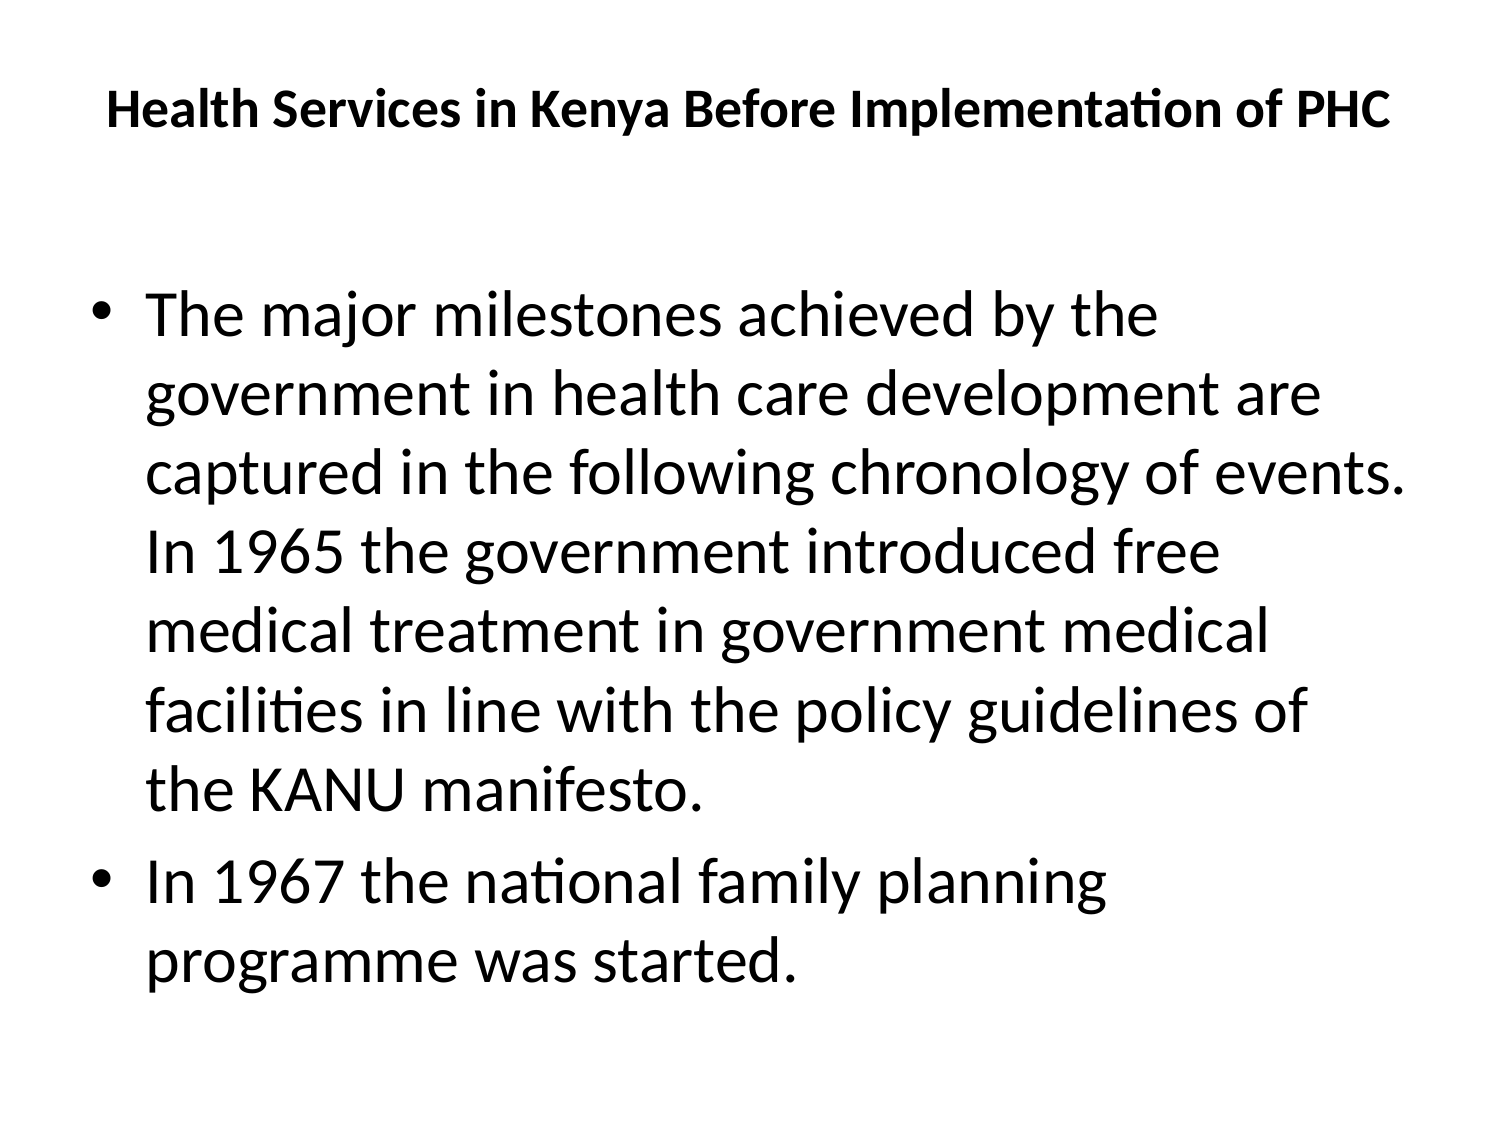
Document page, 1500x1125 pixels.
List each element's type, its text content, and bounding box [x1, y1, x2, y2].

title Health Services in Kenya Before Implementation of PHC [75, 45, 1425, 233]
list The major milestones achieved by the government in health care development are captured in the following chronology of events. In 1965 the government introduced free medical treatment in government medical facilities in line with the policy guidelines of the KANU manifesto. In 1967 the national family planning programme was started. [75, 262, 1425, 1005]
